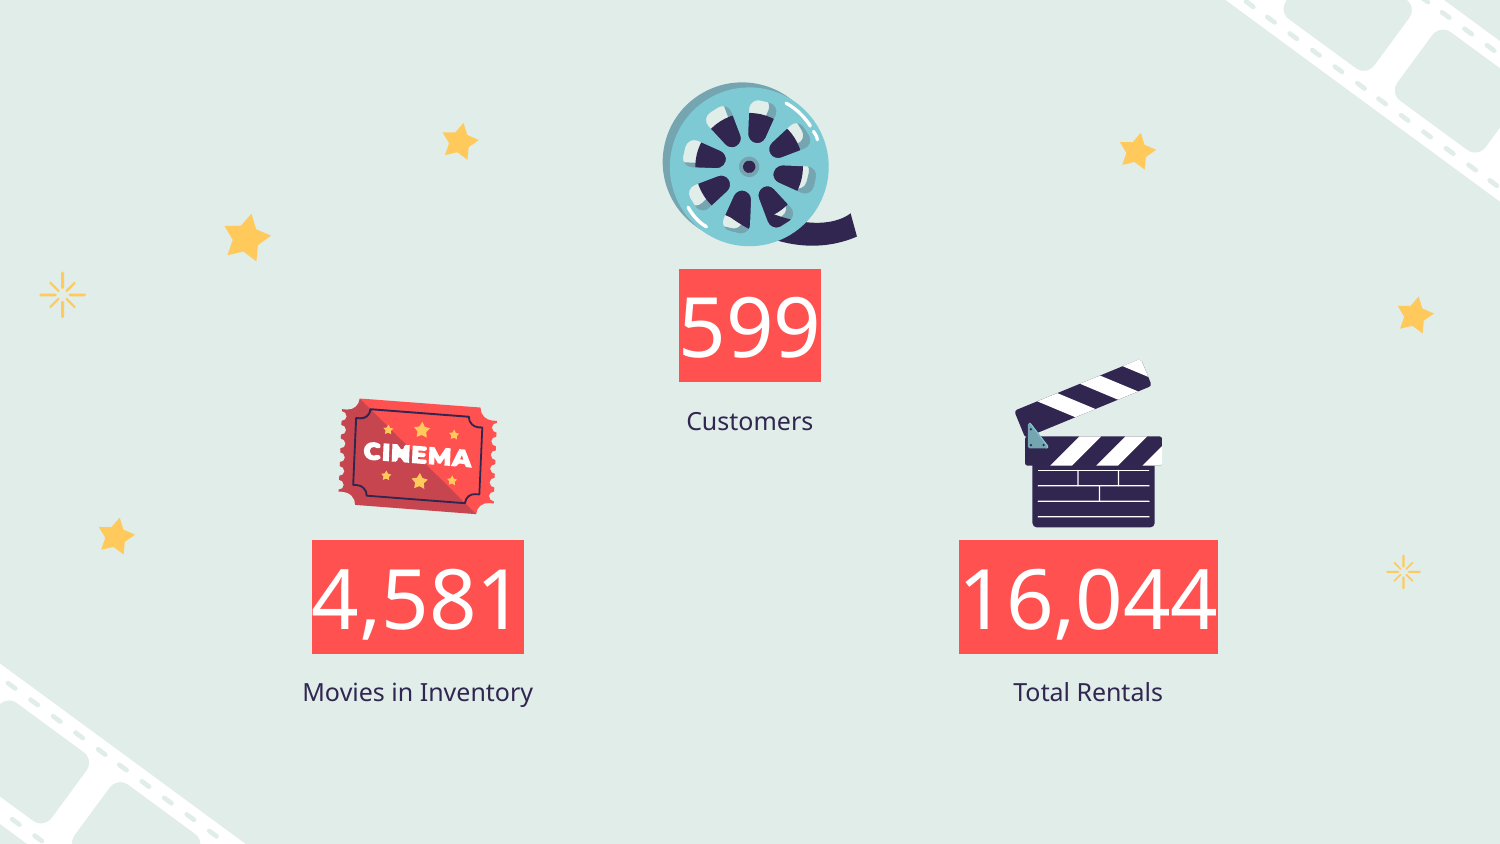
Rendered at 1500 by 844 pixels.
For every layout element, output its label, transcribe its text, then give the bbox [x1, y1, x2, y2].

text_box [1014, 359, 1163, 528]
title 4,581 [140, 534, 696, 661]
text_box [330, 375, 506, 538]
text_box [224, 213, 272, 262]
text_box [656, 80, 843, 271]
title 16,044 [810, 534, 1366, 661]
subtitle Customers [510, 390, 1009, 453]
subtitle Total Rentals [810, 661, 1366, 724]
title 599 [472, 263, 1028, 390]
subtitle Movies in Inventory [140, 661, 696, 724]
text_box [442, 122, 479, 160]
text_box [1119, 132, 1157, 170]
